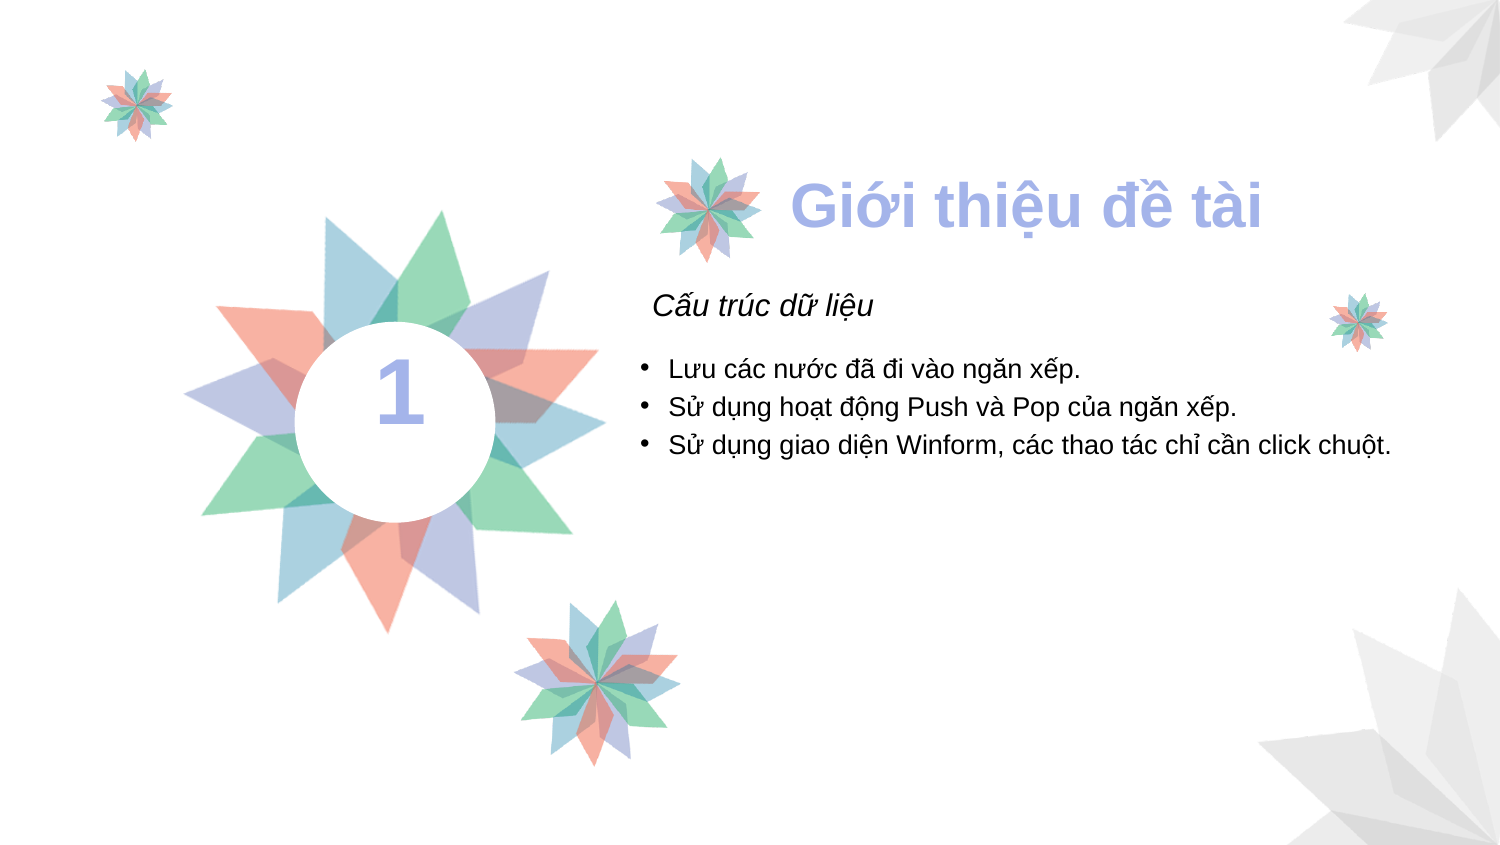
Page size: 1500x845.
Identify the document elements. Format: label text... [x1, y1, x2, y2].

picture [1344, 0, 1500, 141]
picture [100, 68, 173, 142]
picture [655, 156, 762, 261]
text_box 1 [359, 323, 426, 521]
picture [183, 209, 681, 767]
list Cấu trúc dữ liệu [637, 261, 1446, 311]
list Giới thiệu đề tài [775, 163, 1500, 242]
text_box Lưu các nước đã đi vào ngăn xếp. Sử dụng hoạt động Push và Pop của ngăn xếp. Sử dụng giao diện Winform, các thao tác chỉ cần click chuột. [625, 311, 1500, 500]
picture [1257, 587, 1500, 845]
